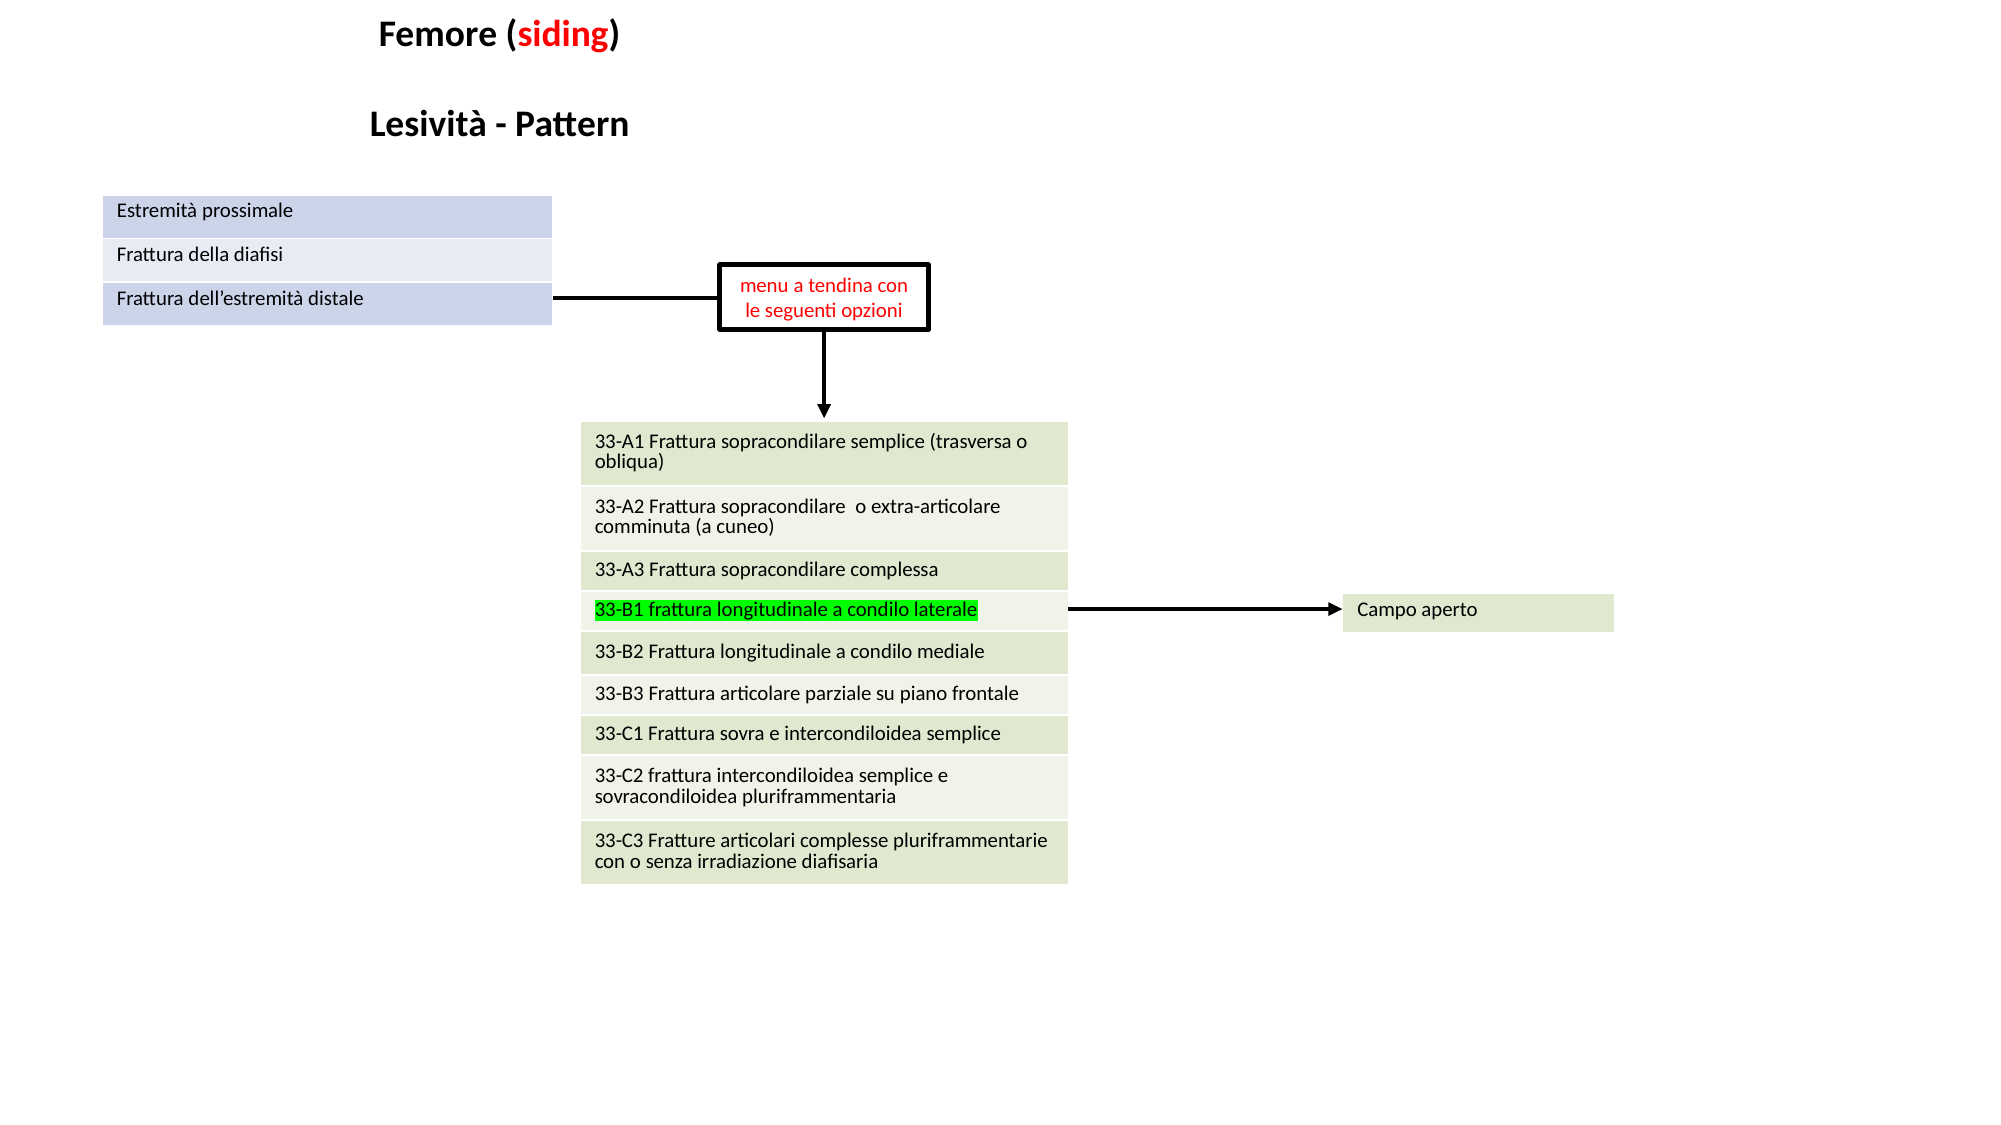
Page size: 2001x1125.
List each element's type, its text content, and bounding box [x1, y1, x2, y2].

table_cell 33-C2 frattura intercondiloidea semplice e sovracondiloidea pluriframmentaria [581, 756, 1068, 819]
table_header 33-A1 Frattura sopracondilare semplice (trasversa o obliqua) [581, 422, 1068, 485]
text_box menu a tendina con le seguenti opzioni [719, 264, 929, 330]
table_cell 33-C3 Fratture articolari complesse pluriframmentarie con o senza irradiazione diafisaria [581, 821, 1068, 884]
table_cell 33-A2 Frattura sopracondilare o extra-articolare comminuta (a cuneo) [581, 487, 1068, 550]
table_cell Frattura dell’estremità distale [103, 283, 552, 325]
table_cell 33-A3 Frattura sopracondilare complessa [581, 552, 1068, 590]
table_header Campo aperto [1343, 594, 1614, 632]
table_header Estremità prossimale [103, 196, 552, 238]
table_cell 33-B2 Frattura longitudinale a condilo mediale [581, 632, 1068, 674]
table_cell 33-C1 Frattura sovra e intercondiloidea semplice [581, 716, 1068, 754]
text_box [553, 297, 825, 419]
table_cell 33-B1 frattura longitudinale a condilo laterale [581, 592, 1068, 630]
table_cell Frattura della diafisi [103, 239, 552, 281]
table_cell 33-B3 Frattura articolare parziale su piano frontale [581, 676, 1068, 714]
text_box Femore (siding) Lesività - Pattern [0, 1, 1000, 151]
